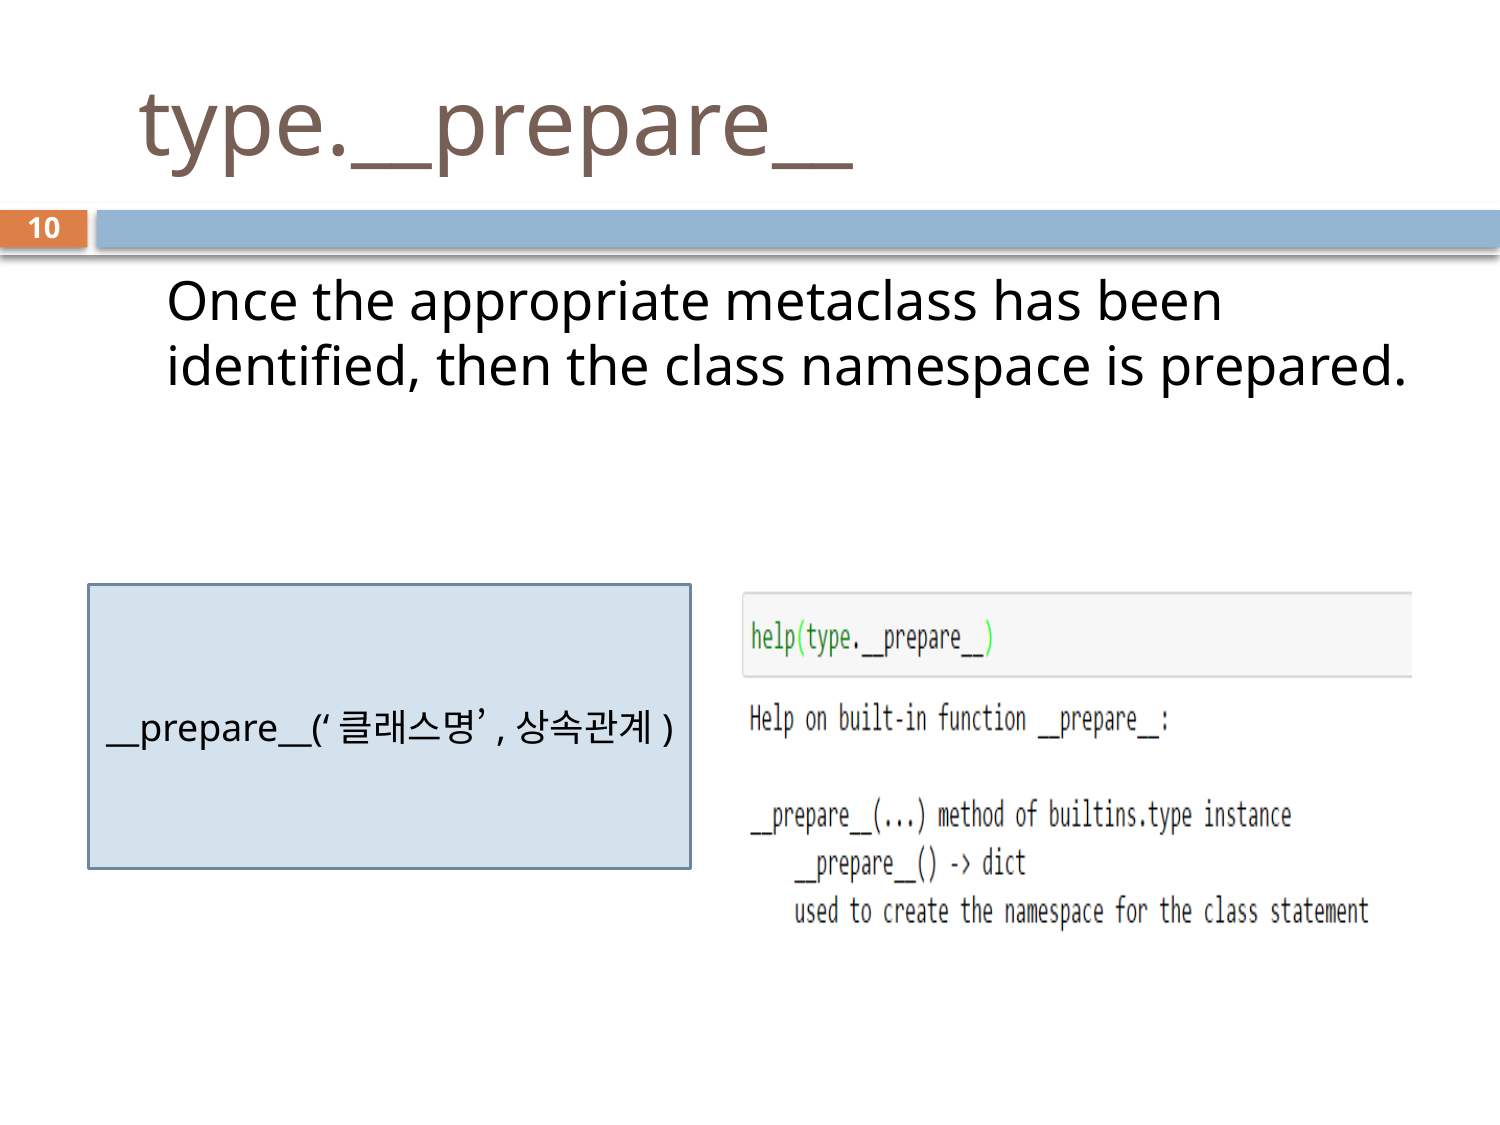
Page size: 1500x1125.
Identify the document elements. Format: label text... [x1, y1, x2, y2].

picture [737, 582, 1412, 989]
text_box __prepare__(‘클래스명’,상속관계) [87, 583, 692, 870]
title type.__prepare__ [100, 37, 1438, 200]
list Once the appropriate metaclass has been identified, then the class namespace is prepared. [76, 259, 1427, 480]
slide_number 10 [0, 208, 88, 249]
